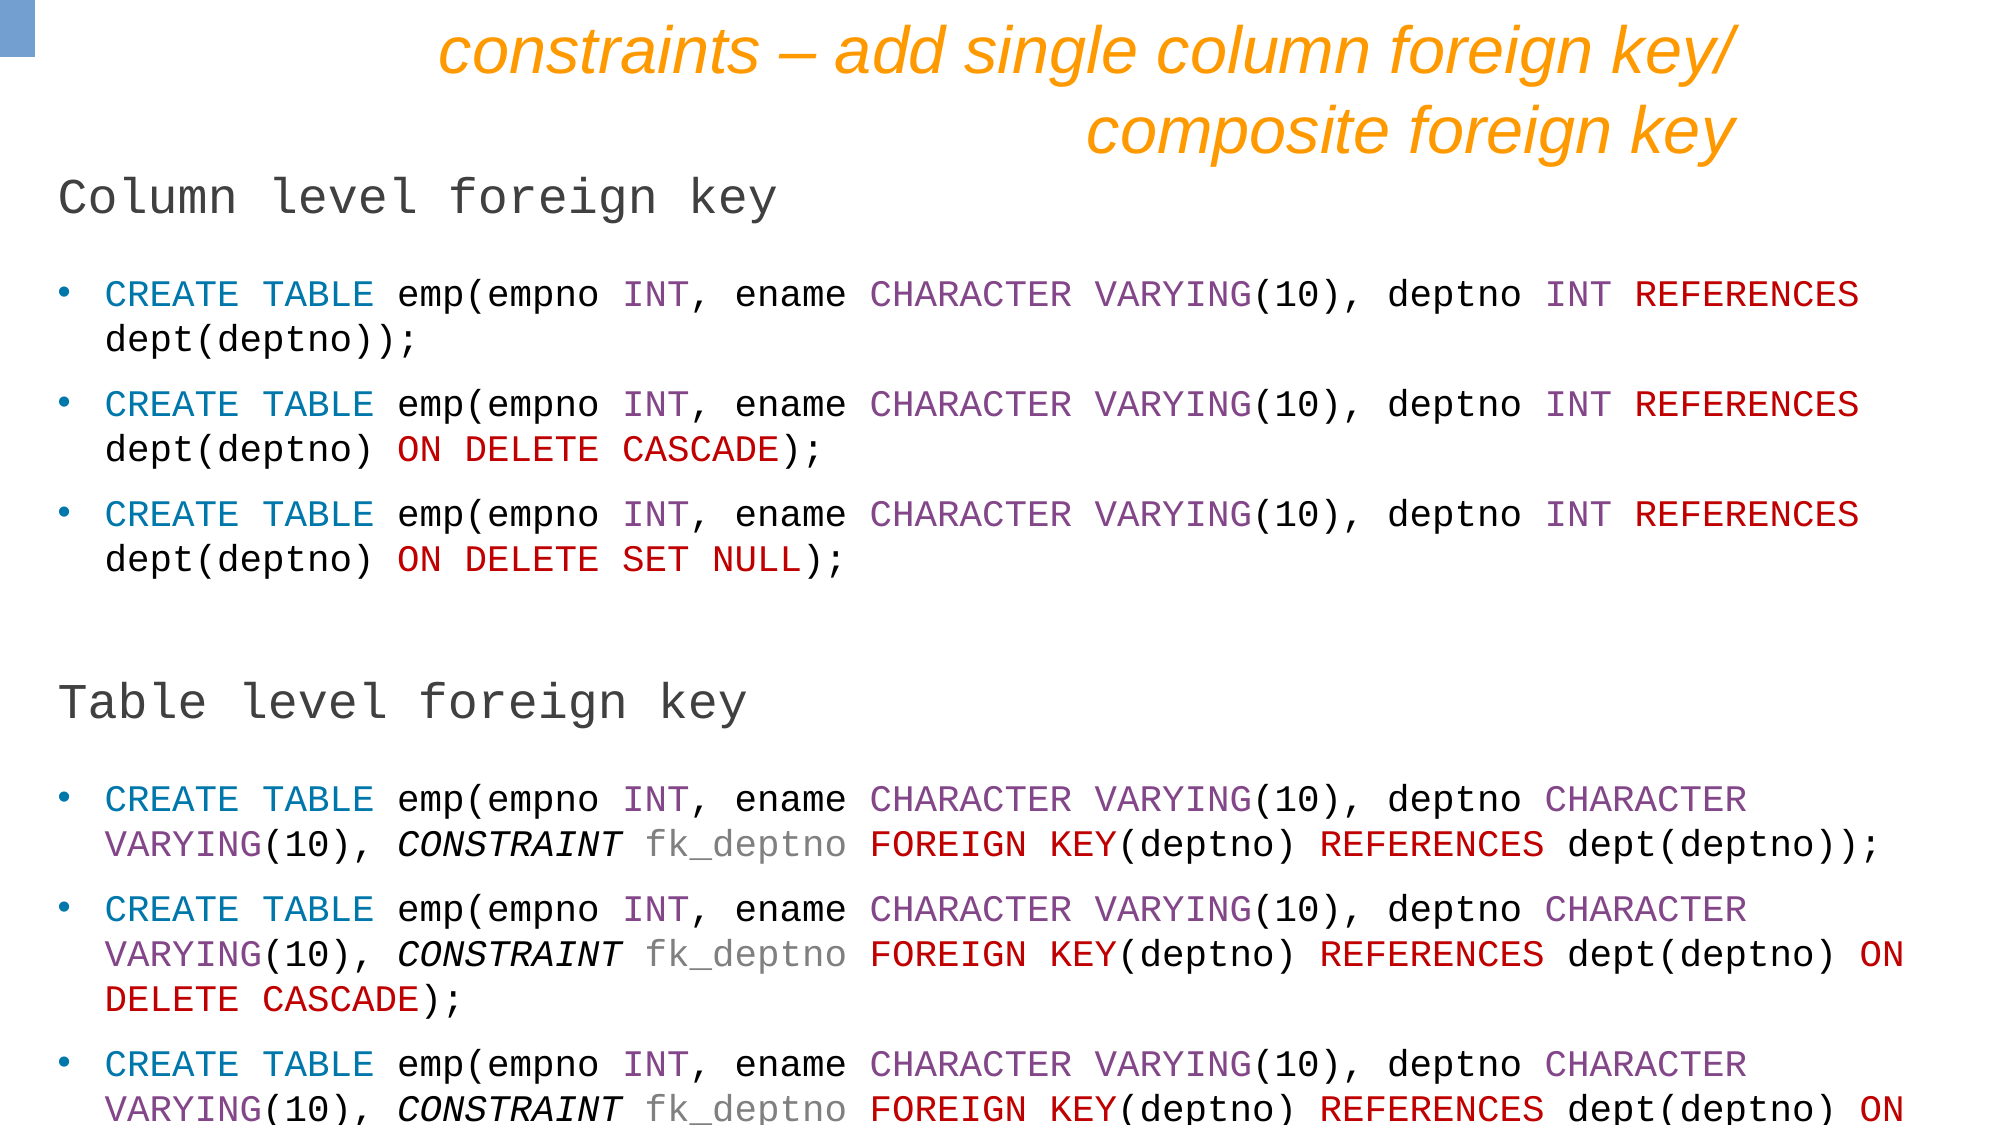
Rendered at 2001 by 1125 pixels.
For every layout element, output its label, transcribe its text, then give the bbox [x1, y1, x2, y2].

text_box constraints – add single column foreign key/ composite foreign key [250, 0, 1750, 175]
text_box Column level foreign key CREATE TABLE emp(empno INT, ename CHARACTER VARYING(10), deptno INT REFERENCES dept(deptno)); CREATE TABLE emp(empno INT, ename CHARACTER VARYING(10), deptno INT REFERENCES dept(deptno) ON DELETE CASCADE); CREATE TABLE emp(empno INT, ename CHARACTER VARYING(10), deptno INT REFERENCES dept(deptno) ON DELETE SET NULL); Table level foreign key CREATE TABLE emp(empno INT, ename CHARACTER VARYING(10), deptno CHARACTER VARYING(10), CONSTRAINT fk_deptno FOREIGN KEY(deptno) REFERENCES dept(deptno)); CREATE TABLE emp(empno INT, ename CHARACTER VARYING(10), deptno CHARACTER VARYING(10), CONSTRAINT fk_deptno FOREIGN KEY(deptno) REFERENCES dept(deptno) ON DELETE CASCADE); CREATE TABLE emp(empno INT, ename CHARACTER VARYING(10), deptno CHARACTER VARYING(10), CONSTRAINT fk_deptno FOREIGN KEY(deptno) REFERENCES dept(deptno) ON DELETE SET NULL); [42, 156, 1957, 1125]
